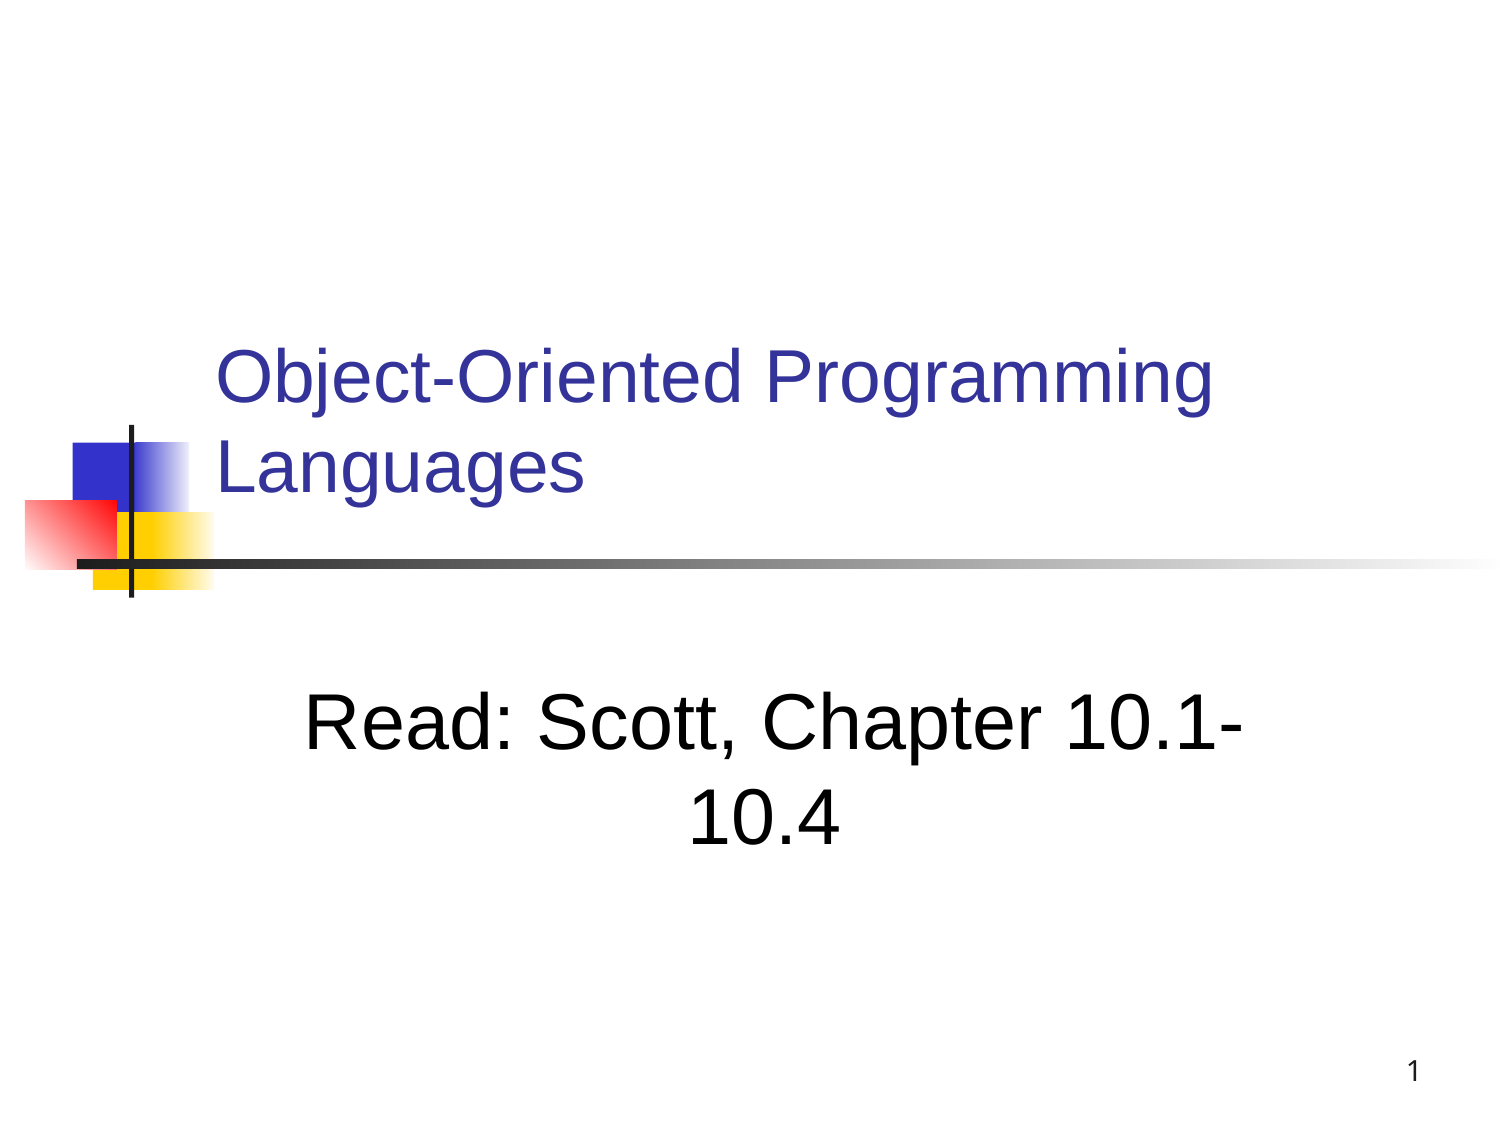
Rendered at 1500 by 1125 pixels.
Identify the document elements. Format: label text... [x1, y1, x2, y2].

slide_number 1 [1125, 1025, 1438, 1100]
title Object-Oriented Programming Languages [200, 275, 1475, 423]
subtitle Read: Scott, Chapter 10.1-10.4 [249, 662, 1300, 950]
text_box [24, 424, 1500, 598]
